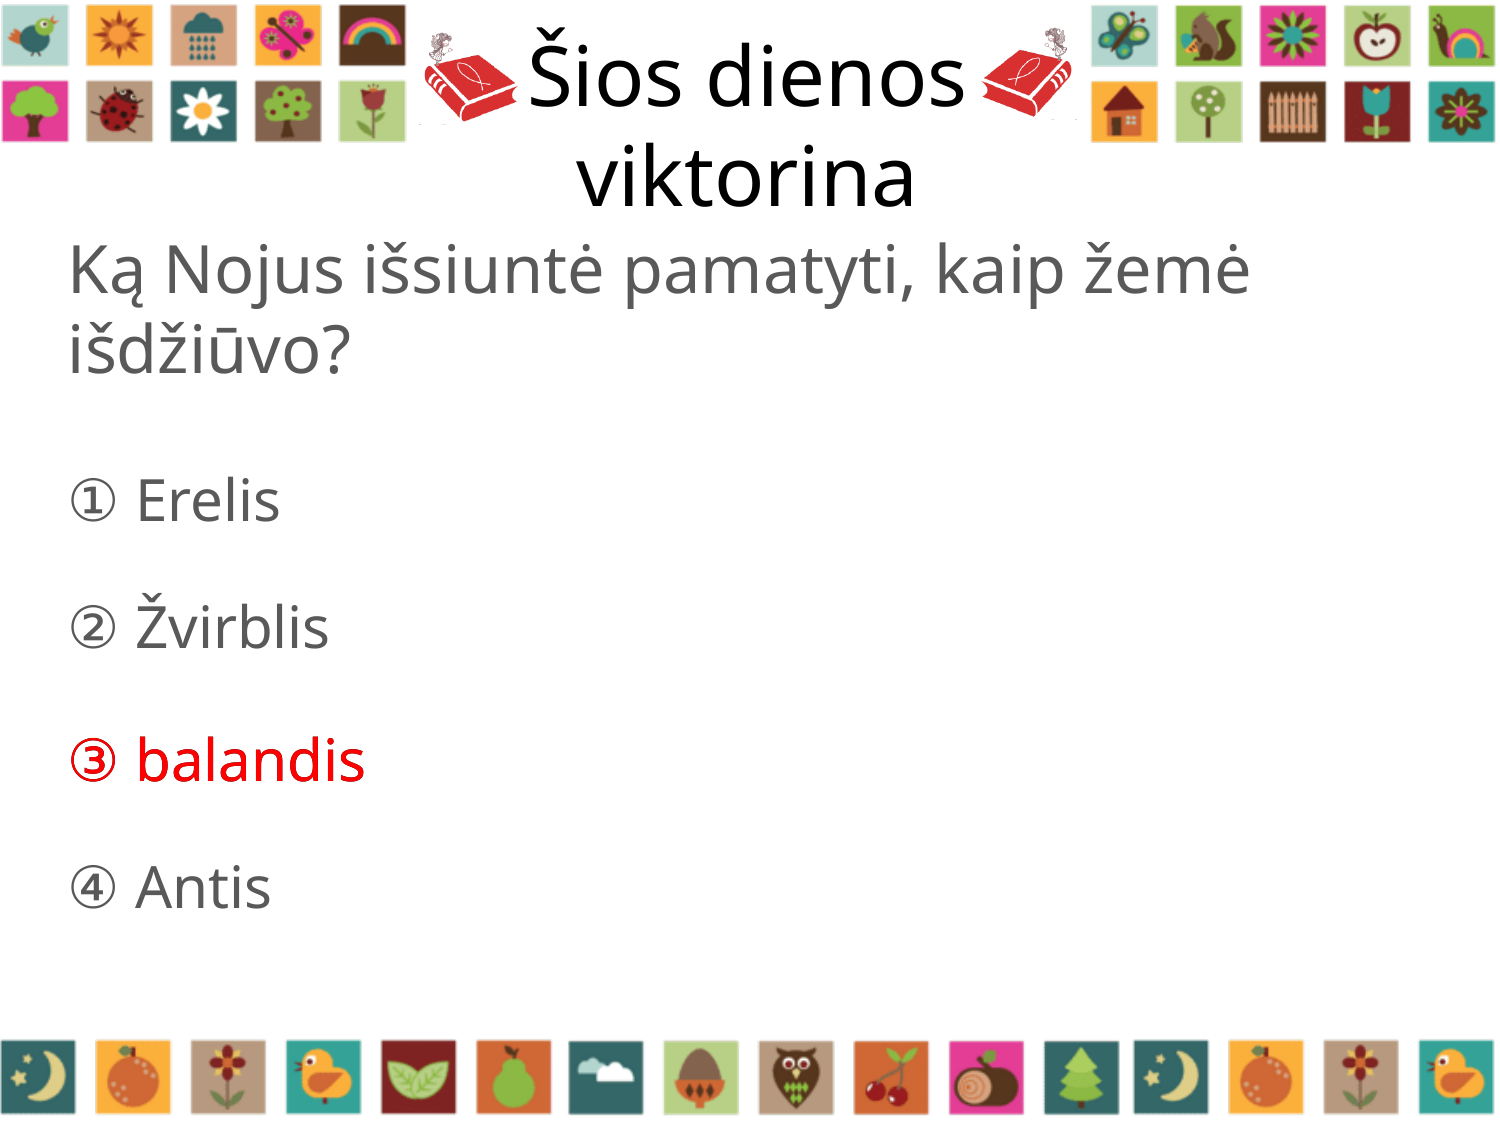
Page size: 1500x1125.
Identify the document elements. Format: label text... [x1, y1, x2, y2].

text_box ③ balandis [53, 716, 1483, 801]
picture [950, 3, 1500, 150]
text_box Ką Nojus išsiuntė pamatyti, kaip žemė išdžiūvo? [53, 219, 1436, 395]
text_box ② Žvirblis [53, 582, 1436, 668]
text_box ④ Antis [53, 842, 1483, 928]
picture [0, 3, 550, 150]
text_box ① Erelis [53, 456, 1436, 541]
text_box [0, 1028, 1500, 1118]
text_box Šios dienos viktorina [414, 16, 1080, 219]
